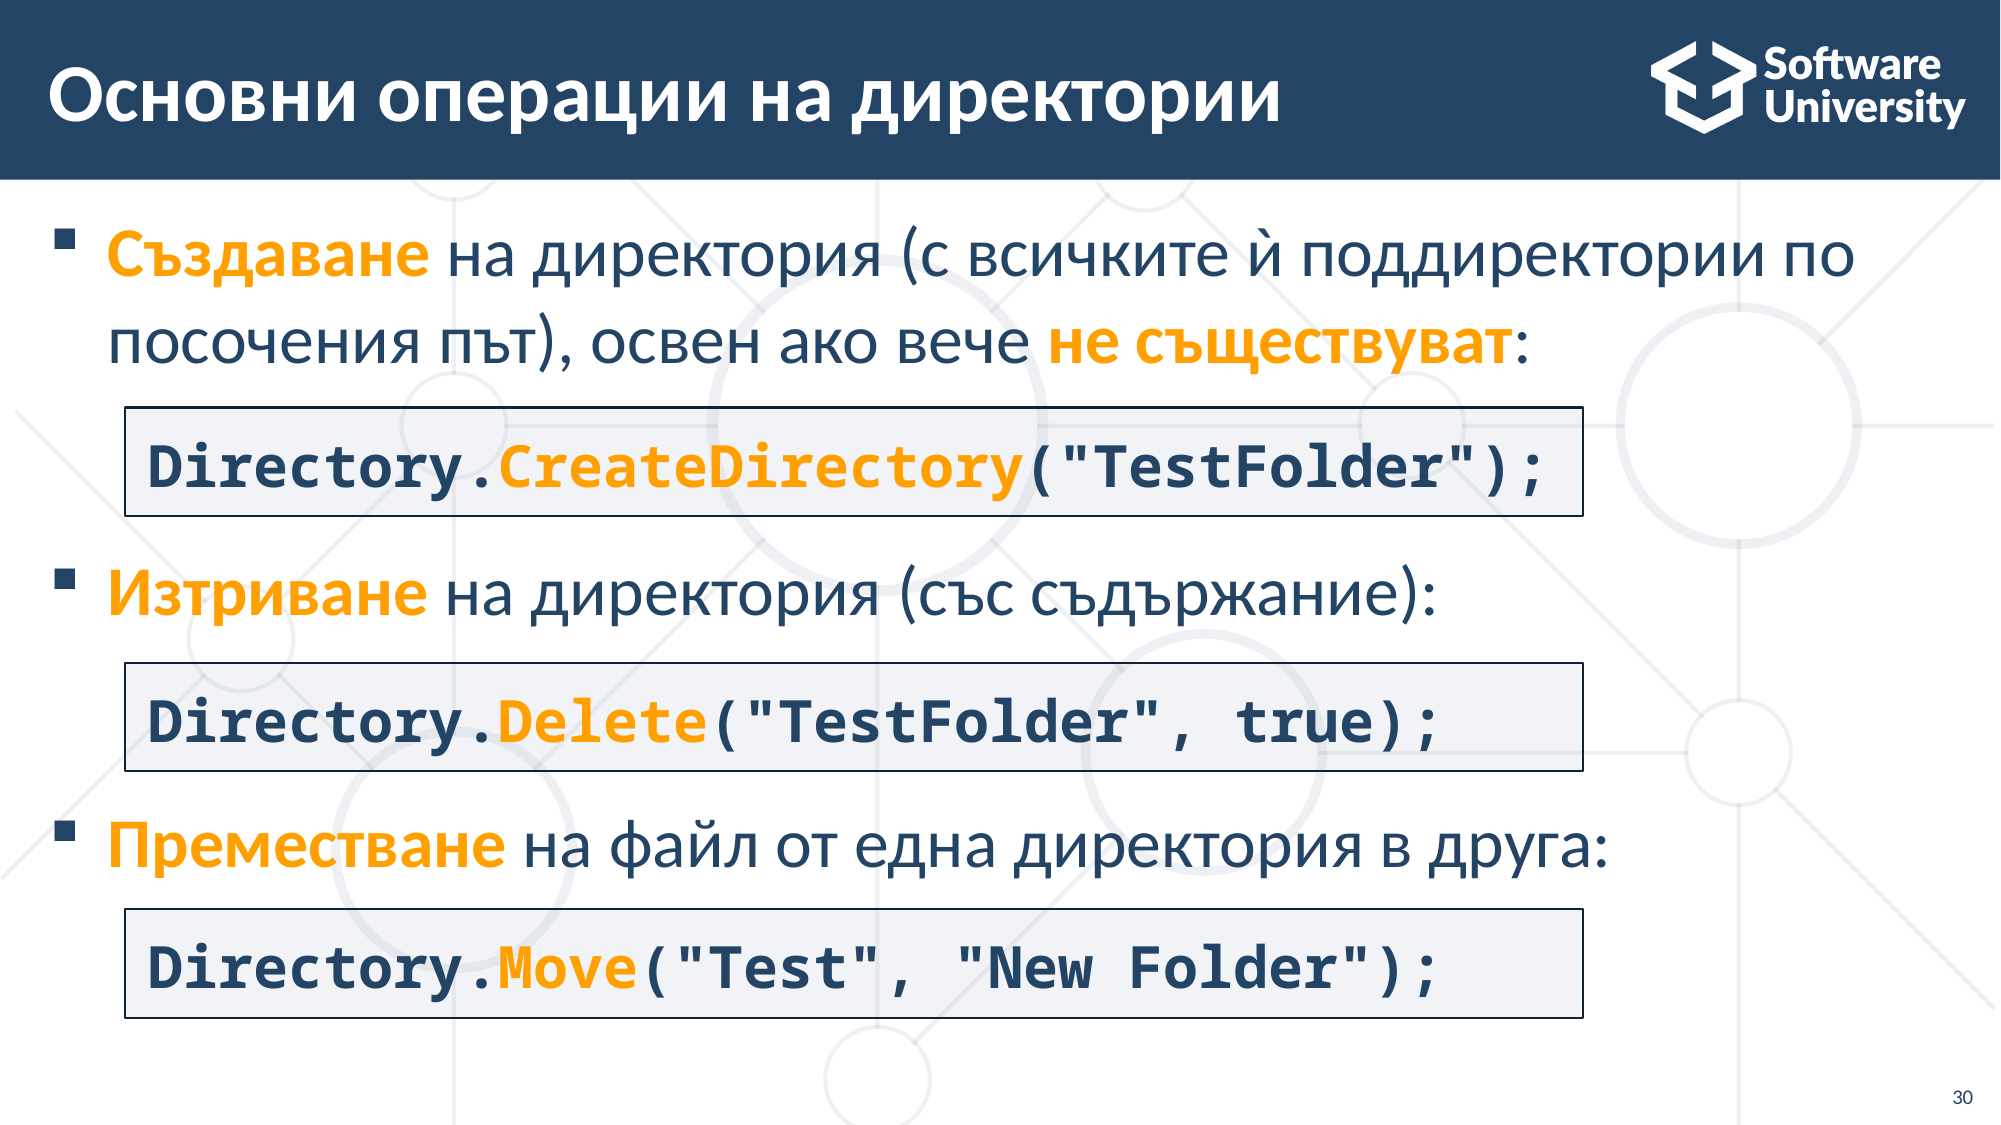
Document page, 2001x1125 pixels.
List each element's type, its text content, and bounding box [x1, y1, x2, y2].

slide_number 30 [1927, 1067, 1989, 1117]
list Създаване на директория (с всичките ѝ поддиректории по посочения път), освен ако вече не съществуват: Изтриване на директория (със съдържание): Преместване на файл от една директория в друга: [31, 196, 1970, 1104]
title Основни операции на директории [31, 16, 1625, 162]
text_box Directory.Move("Test", "New Folder"); [125, 909, 1583, 1019]
picture [1651, 41, 1966, 134]
text_box Directory.CreateDirectory("TestFolder"); [125, 407, 1583, 517]
text_box Directory.Delete("TestFolder", true); [125, 662, 1583, 772]
